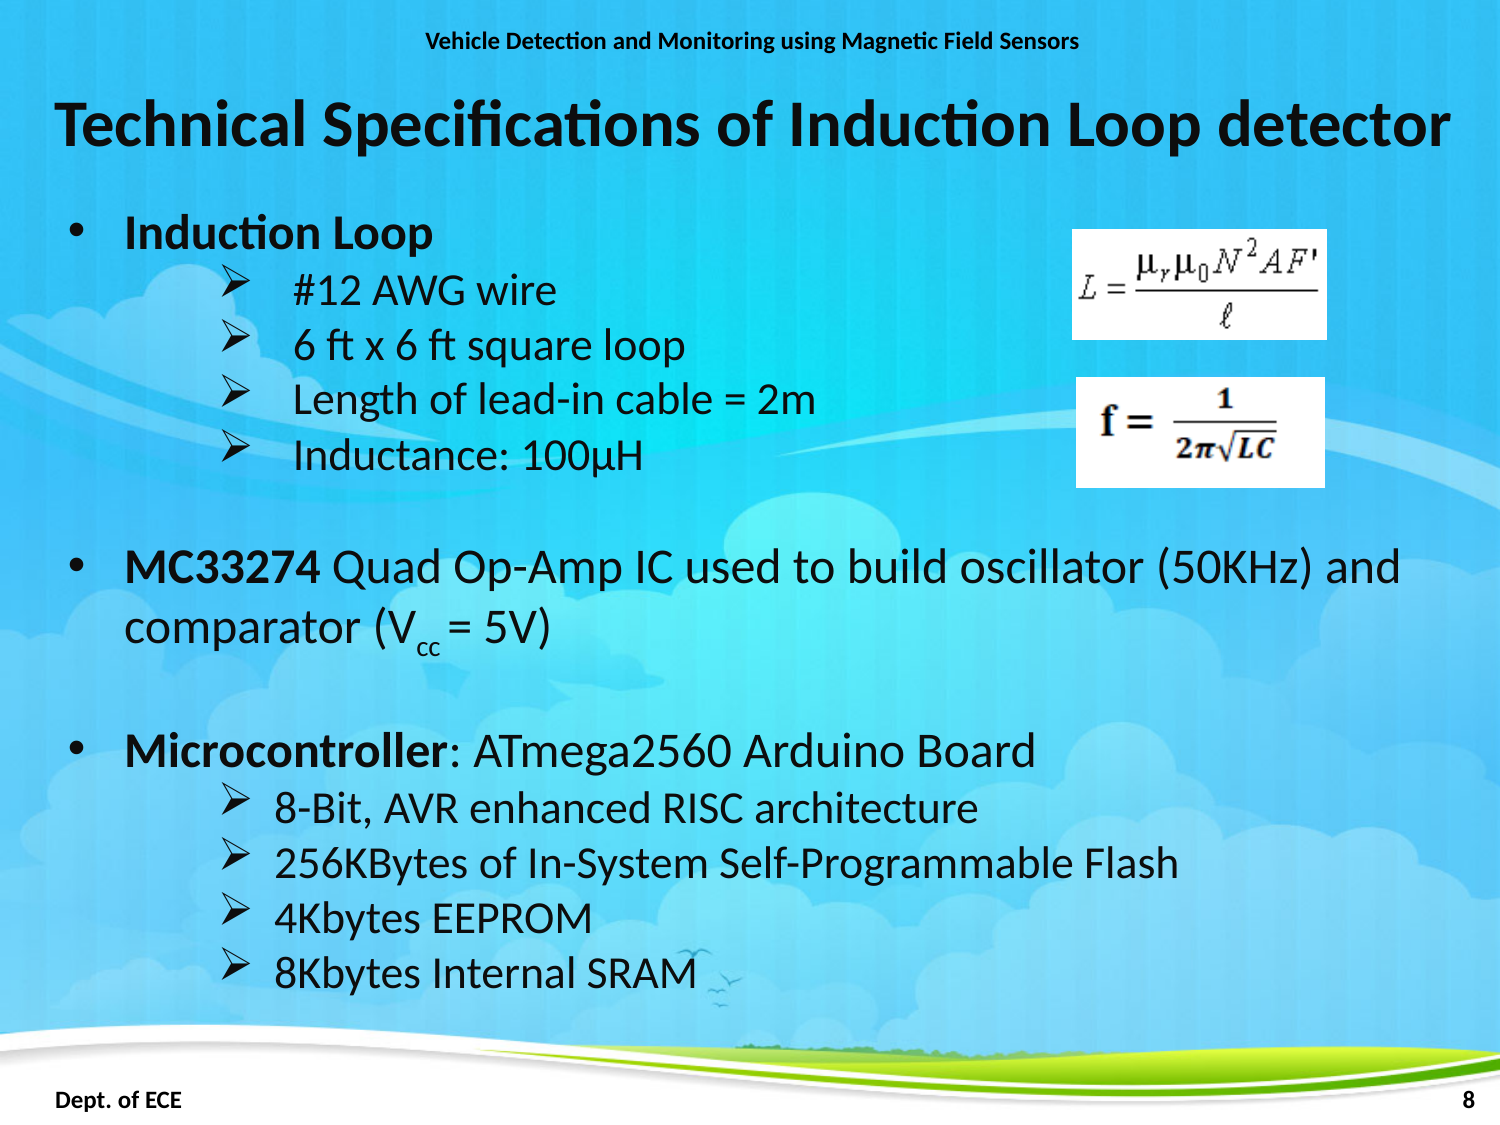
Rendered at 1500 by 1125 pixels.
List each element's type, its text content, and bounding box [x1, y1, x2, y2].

text_box Technical Specifications of Induction Loop detector [39, 72, 1500, 163]
text_box Vehicle Detection and Monitoring using Magnetic Field Sensors [402, 17, 1104, 78]
footer Dept. of ECE 8 [0, 1061, 1500, 1122]
text_box Induction Loop #12 AWG wire 6 ft x 6 ft square loop Length of lead-in cable = 2m Inductance: 100µH MC33274 Quad Op-Amp IC used to build oscillator (50KHz) and comparator (Vcc = 5V) Microcontroller: ATmega2560 Arduino Board 8-Bit, AVR enhanced RISC architecture 256KBytes of In-System Self-Programmable Flash 4Kbytes EEPROM 8Kbytes Internal SRAM [53, 191, 1458, 988]
picture [0, 0, 1500, 1061]
